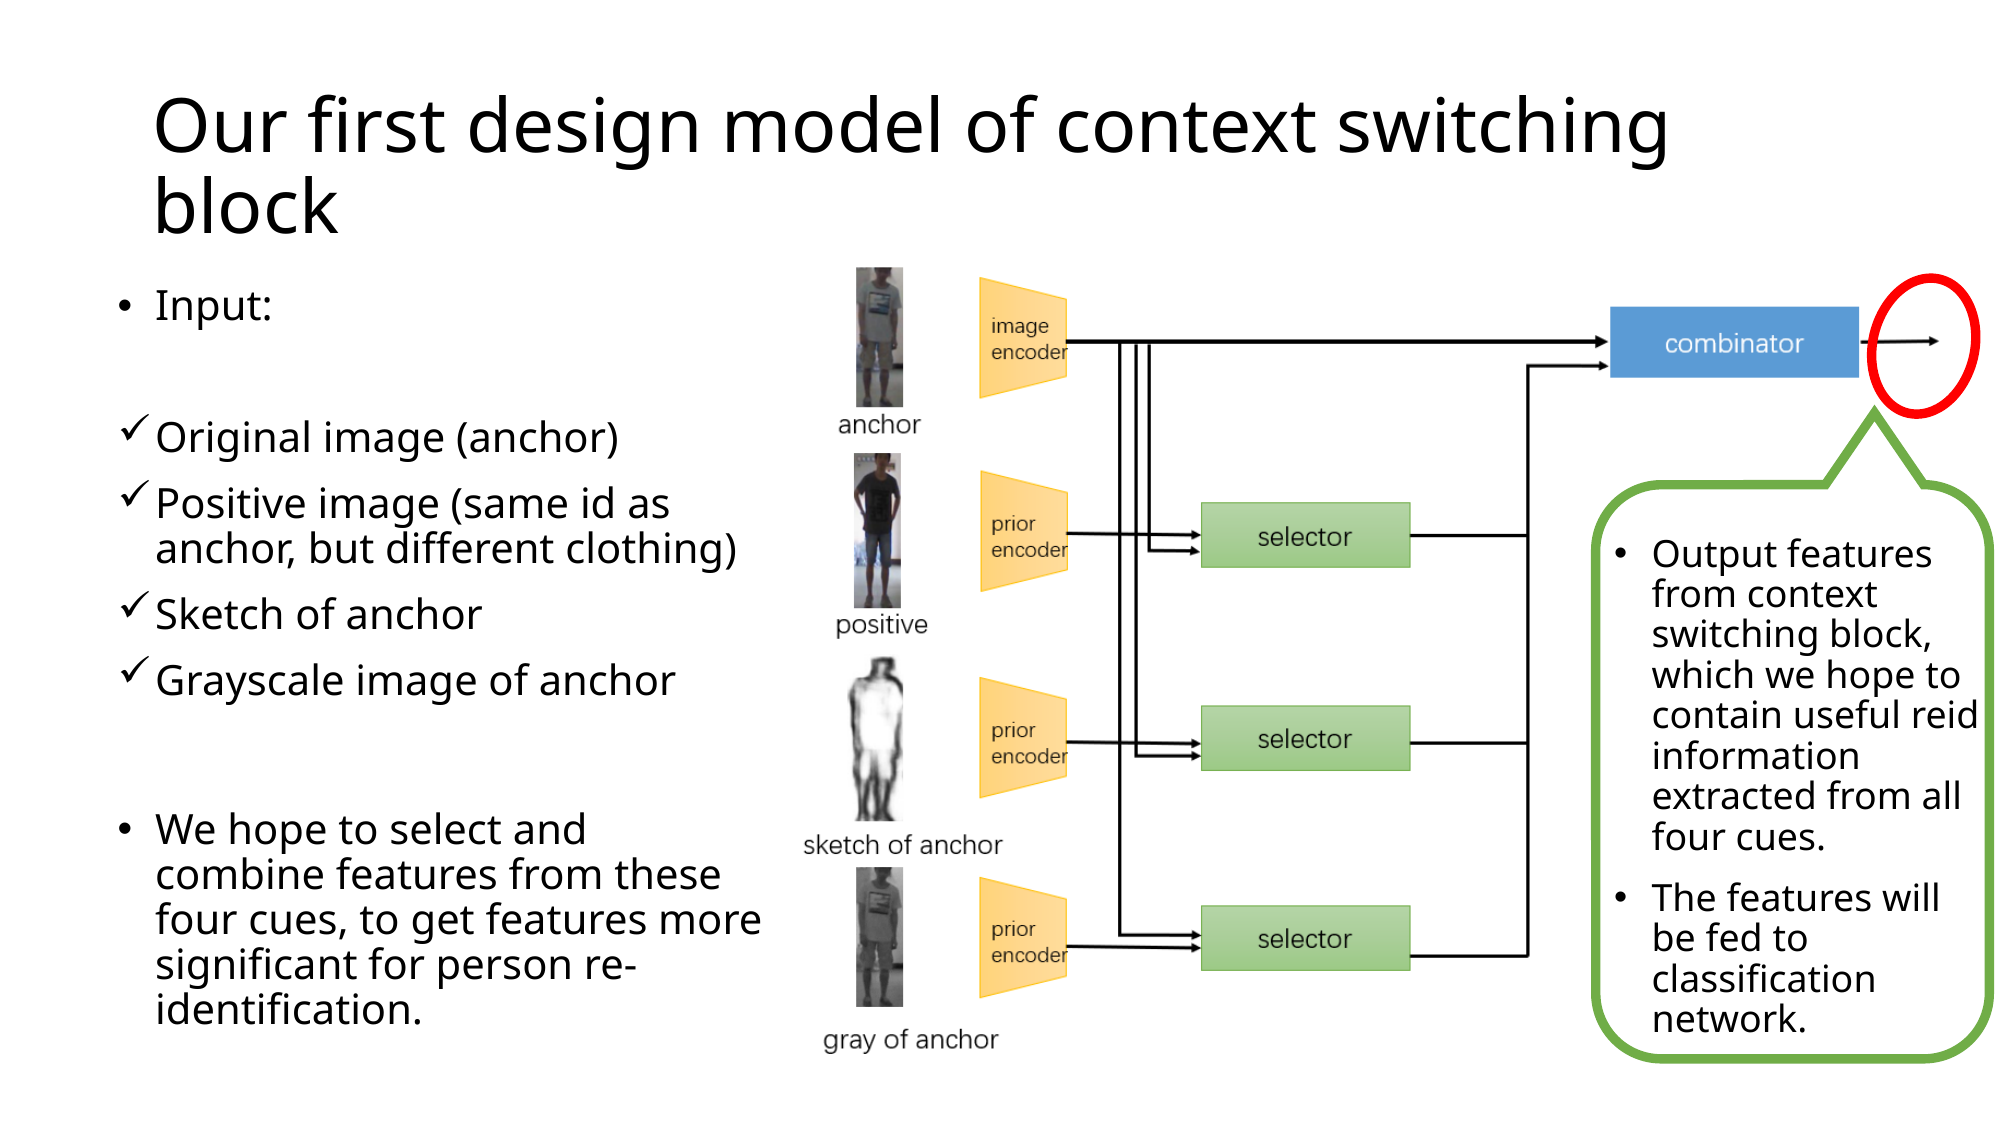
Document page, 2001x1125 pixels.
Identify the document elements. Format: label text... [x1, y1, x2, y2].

title Our first design model of context switching block [137, 59, 1863, 277]
text_box [1953, 490, 1987, 527]
list Input: Original image (anchor) Positive image (same id as anchor, but different clothing) Sketch of anchor Grayscale image of anchor We hope to select and combine features from these four cues, to get features more significant for person re-identification. [102, 277, 783, 1092]
picture [782, 251, 1953, 1066]
text_box [1953, 283, 1977, 399]
text_box Output features from context switching block, which we hope to contain useful reid information extracted from all four cues. The features will be fed to classification network. [1953, 527, 2000, 1059]
